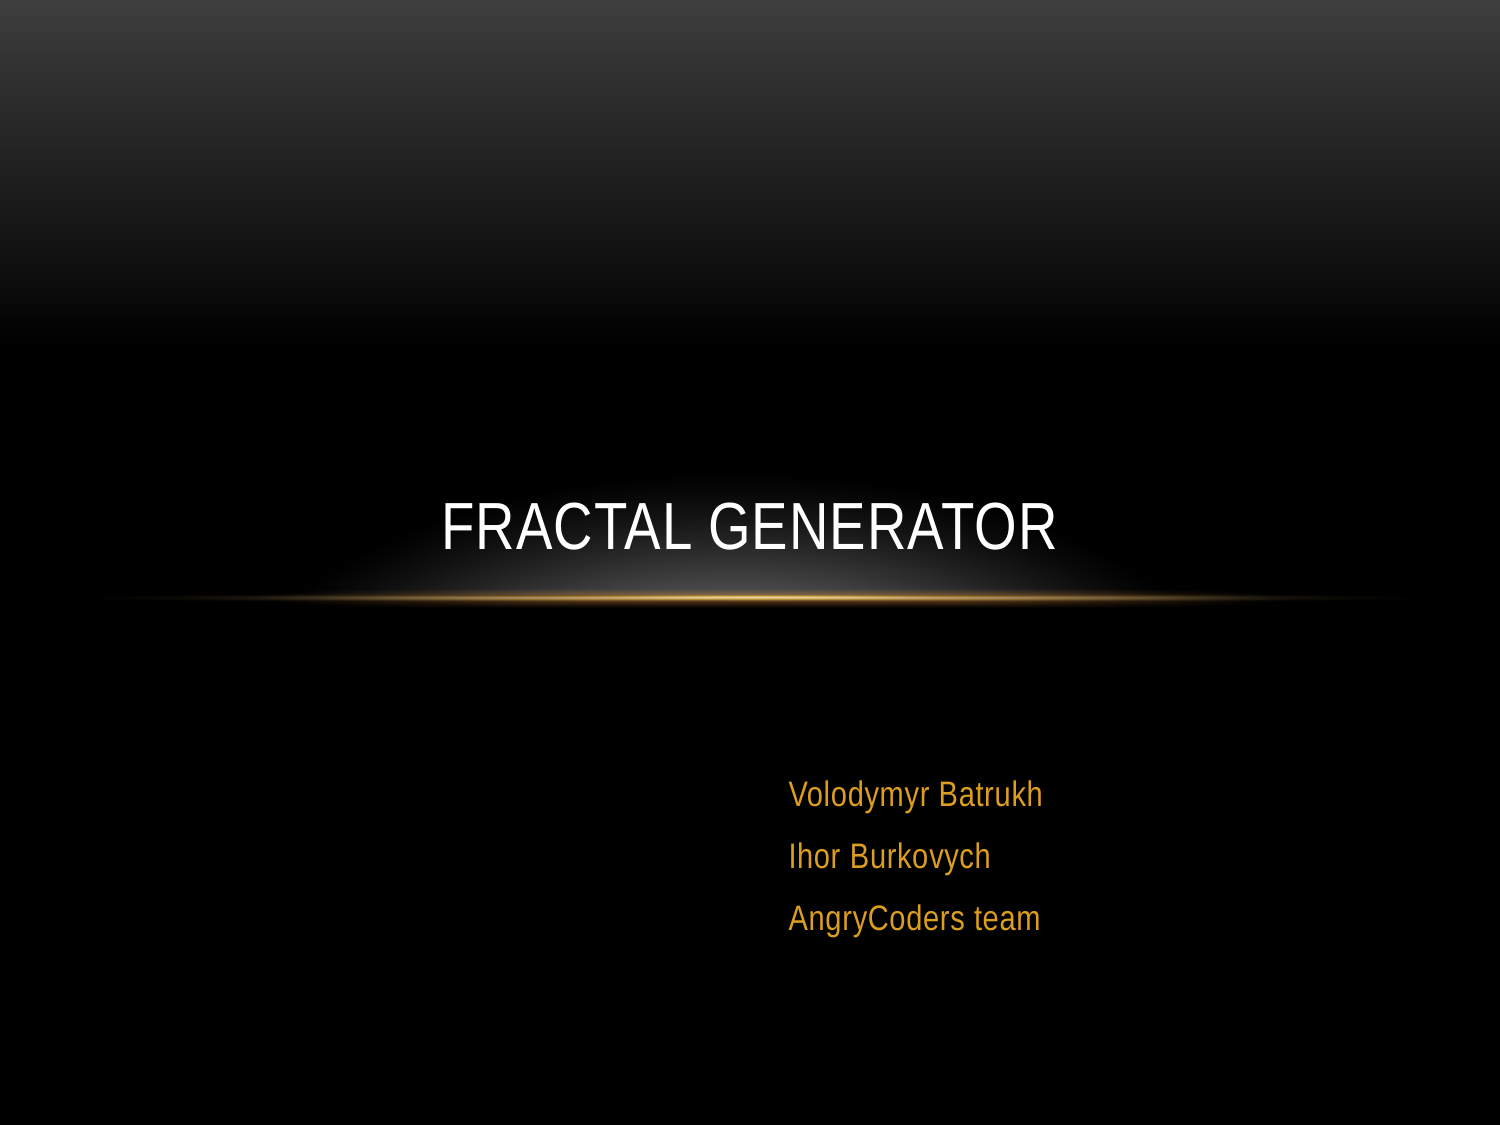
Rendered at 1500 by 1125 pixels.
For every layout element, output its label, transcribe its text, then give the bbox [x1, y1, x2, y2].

title Fractal Generator [112, 329, 1388, 571]
picture [0, 0, 1500, 750]
subtitle Volodymyr Batrukh Ihor Burkovych AngryCoders team [773, 763, 1429, 1051]
